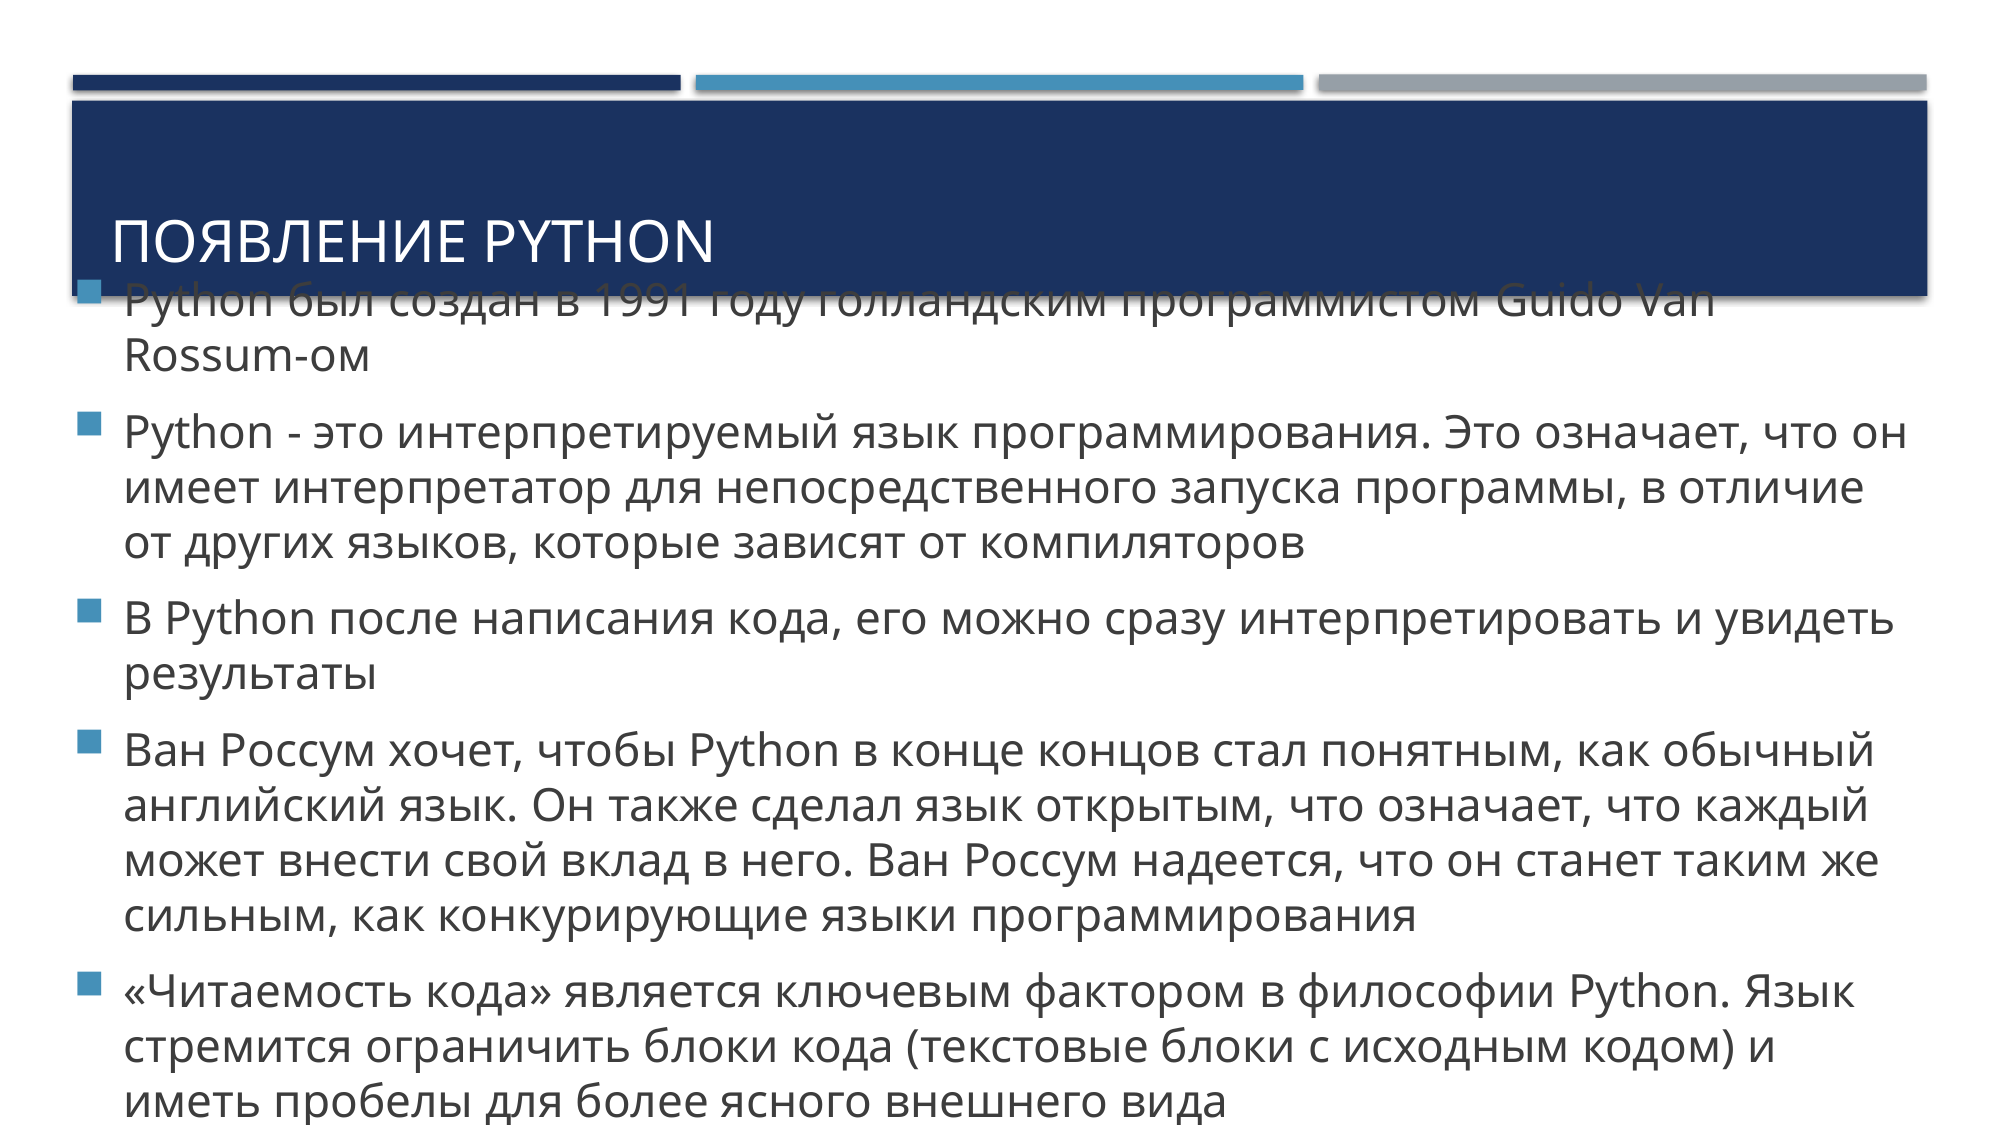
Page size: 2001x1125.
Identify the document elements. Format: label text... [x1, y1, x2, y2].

title Появление PYTHON [95, 115, 1905, 282]
list Python был создан в 1991 году голландским программистом Guido Van Rossum-ом Python - это интерпретируемый язык программирования. Это означает, что он имеет интерпретатор для непосредственного запуска программы, в отличие от других языков, которые зависят от компиляторов В Python после написания кода, его можно сразу интерпретировать и увидеть результаты Ван Россум хочет, чтобы Python в конце концов стал понятным, как обычный английский язык. Он также сделал язык открытым, что означает, что каждый может внести свой вклад в него. Ван Россум надеется, что он станет таким же сильным, как конкурирующие языки программирования «Читаемость кода» является ключевым фактором в философии Python. Язык стремится ограничить блоки кода (текстовые блоки с исходным кодом) и иметь пробелы для более ясного внешнего вида [58, 297, 1926, 1100]
